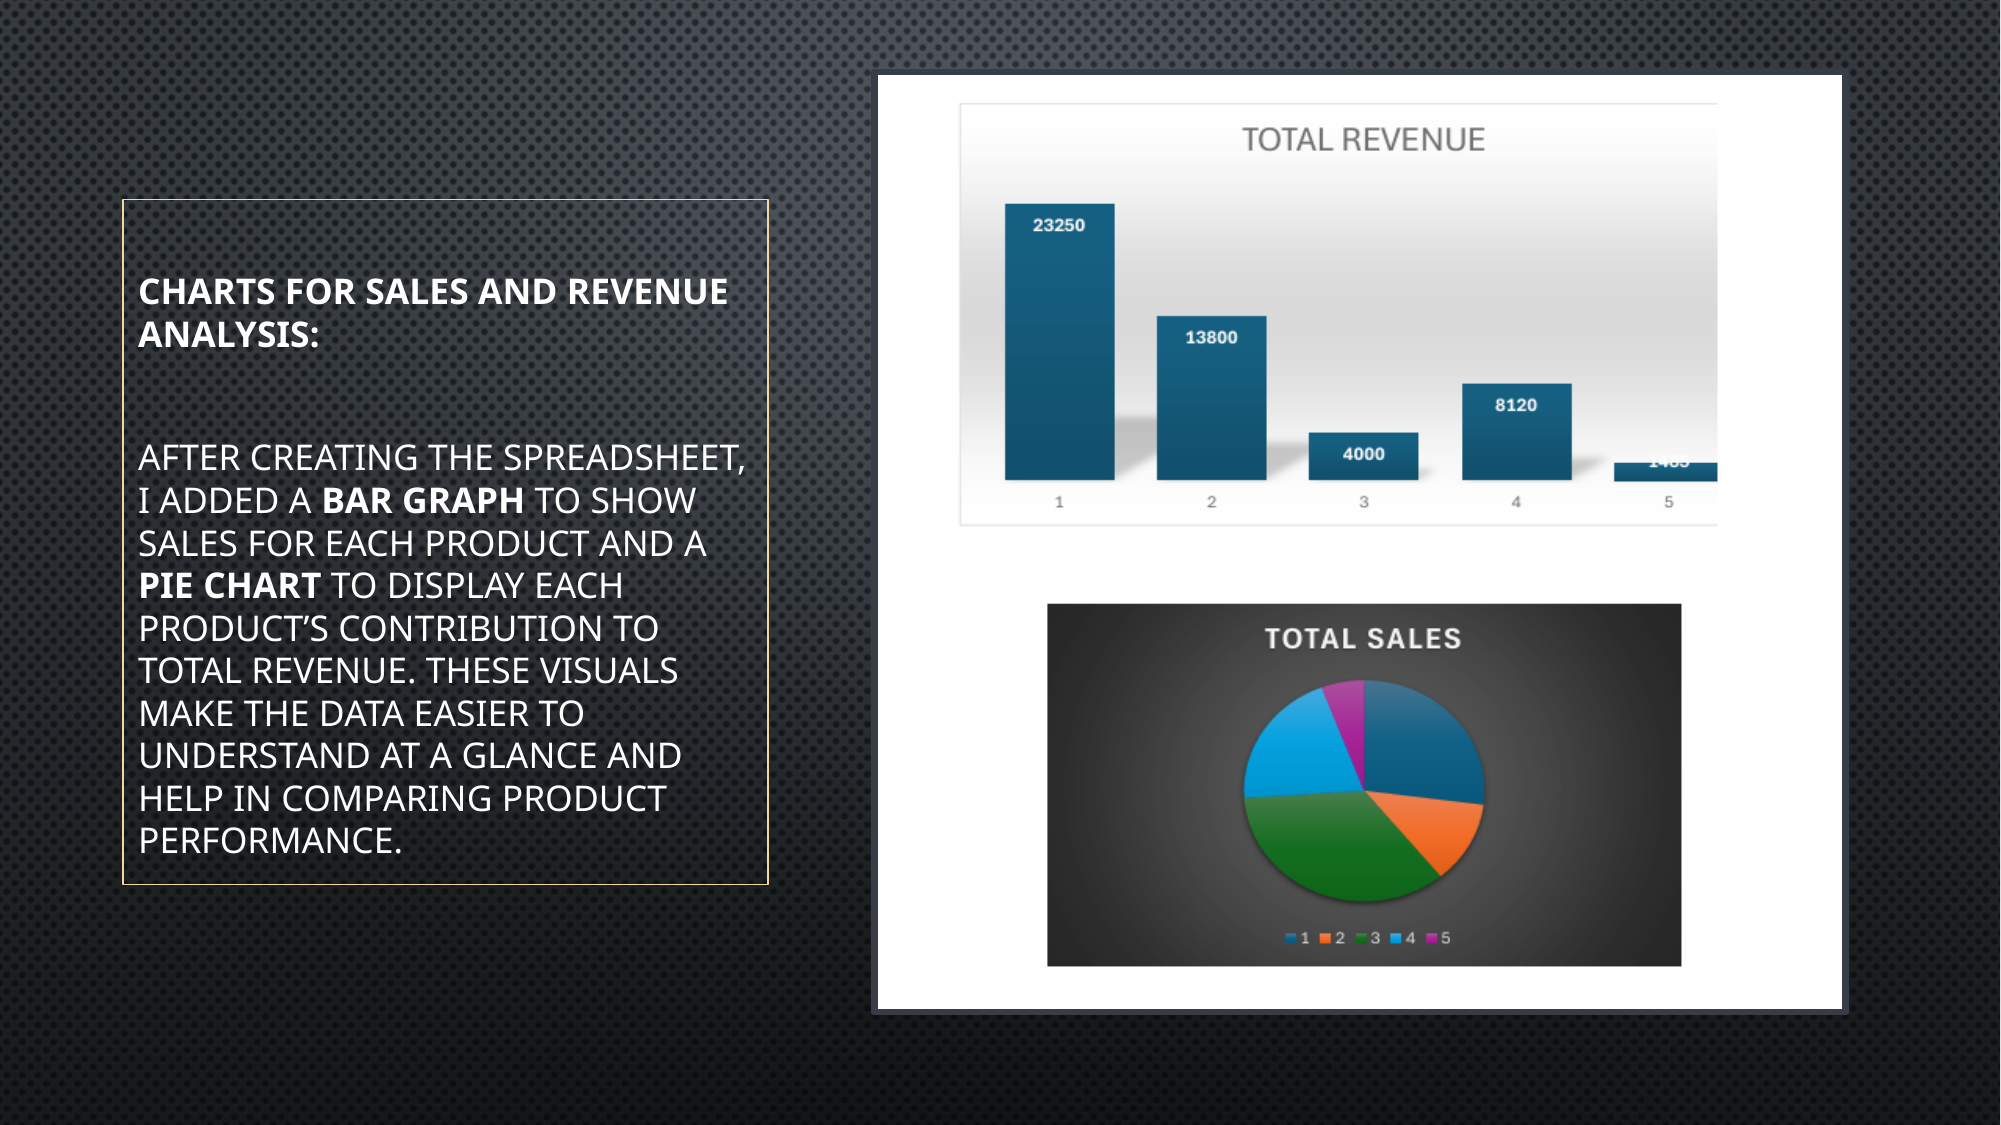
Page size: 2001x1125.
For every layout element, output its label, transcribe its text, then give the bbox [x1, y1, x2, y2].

picture [0, 0, 2001, 1125]
list Charts for Sales and Revenue Analysis: After creating the spreadsheet, I added a bar graph to show sales for each product and a pie chart to display each product’s contribution to total revenue. These visuals make the data easier to understand at a glance and help in comparing product performance. [123, 199, 769, 885]
